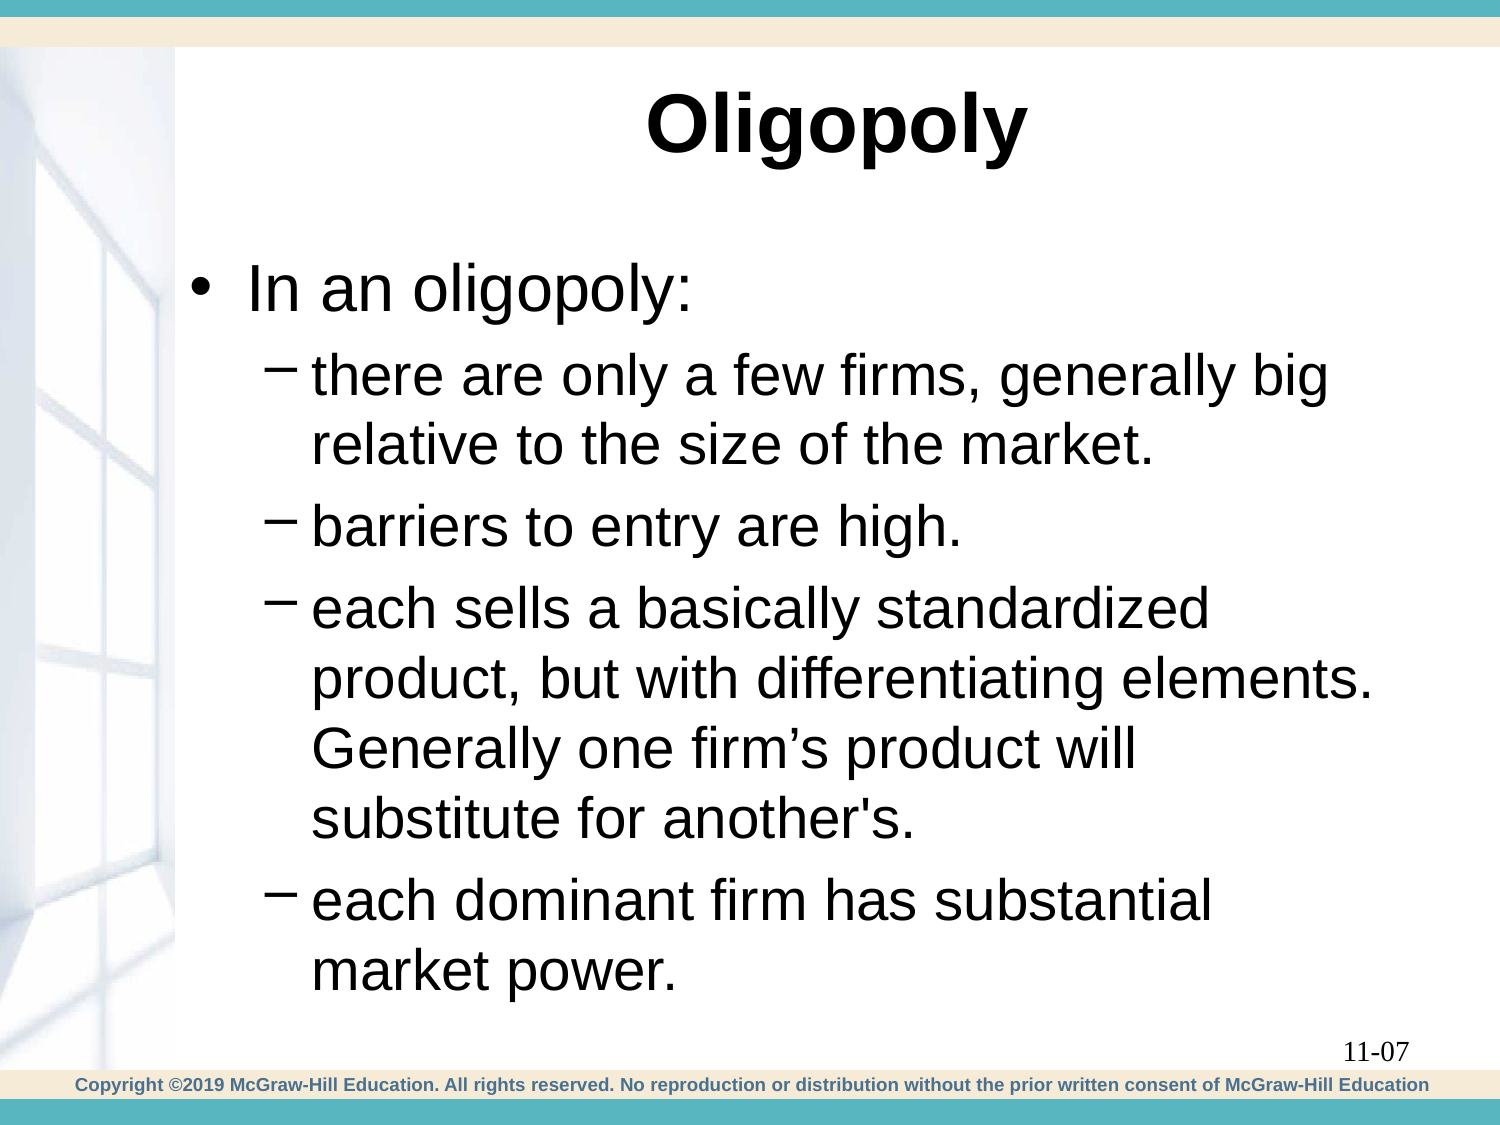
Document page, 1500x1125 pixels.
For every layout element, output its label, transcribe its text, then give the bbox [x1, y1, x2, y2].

slide_number 11-07 [1074, 1024, 1425, 1103]
title Oligopoly [174, 0, 1500, 238]
list In an oligopoly: there are only a few firms, generally big relative to the size of the market. barriers to entry are high. each sells a basically standardized product, but with differentiating elements. Generally one firm’s product will substitute for another's. each dominant firm has substantial market power. [174, 237, 1413, 980]
